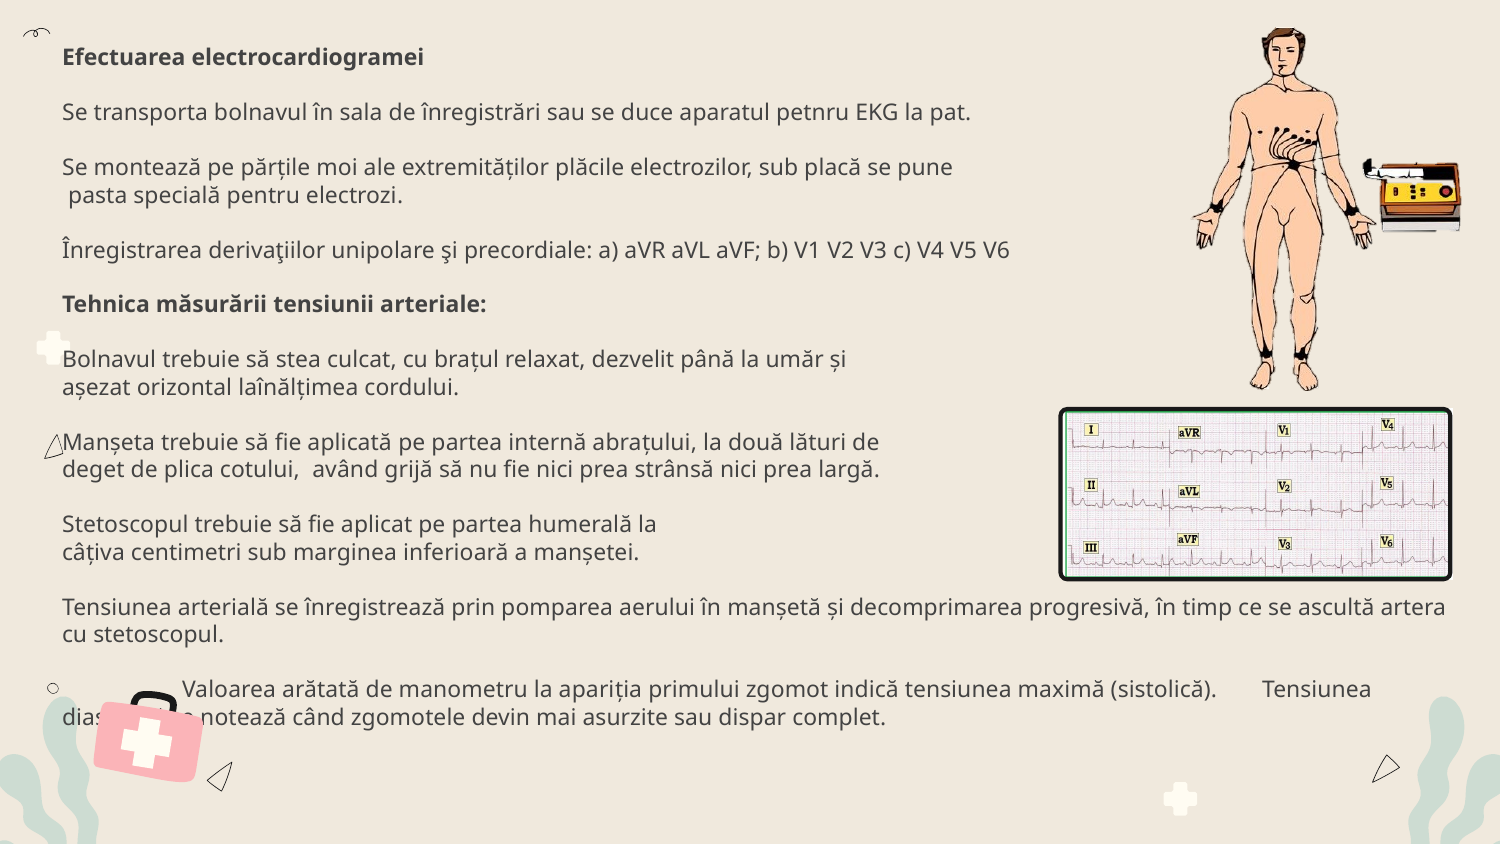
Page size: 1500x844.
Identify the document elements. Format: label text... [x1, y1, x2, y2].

picture [1062, 408, 1454, 580]
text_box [88, 689, 208, 794]
picture [1158, 27, 1482, 391]
list Efectuarea electrocardiogramei Se transporta bolnavul în sala de înregistrări sau se duce aparatul petnru EKG la pat. Se montează pe părţile moi ale extremităţilor plăcile electrozilor, sub placă se pune pasta specială pentru electrozi. Înregistrarea derivaţiilor unipolare şi precordiale: a) aVR aVL aVF; b) V1 V2 V3 c) V4 V5 V6 Tehnica măsurării tensiunii arteriale: Bolnavul trebuie să stea culcat, cu brațul relaxat, dezvelit până la umăr și așezat orizontal laînălțimea cordului. Manșeta trebuie să fie aplicată pe partea internă abrațului, la două lături de deget de plica cotului, având grijă să nu fie nici prea strânsă nici prea largă. Stetoscopul trebuie să fie aplicat pe partea humerală la câțiva centimetri sub marginea inferioară a manșetei. Tensiunea arterială se înregistrează prin pomparea aerului în manșetă și decomprimarea progresivă, în timp ce se ascultă artera cu stetoscopul. Valoarea arătată de manometru la apariția primului zgomot indică tensiunea maximă (sistolică). Tensiunea diastolică se notează când zgomotele devin mai asurzite sau dispar complet. [47, 27, 1481, 818]
